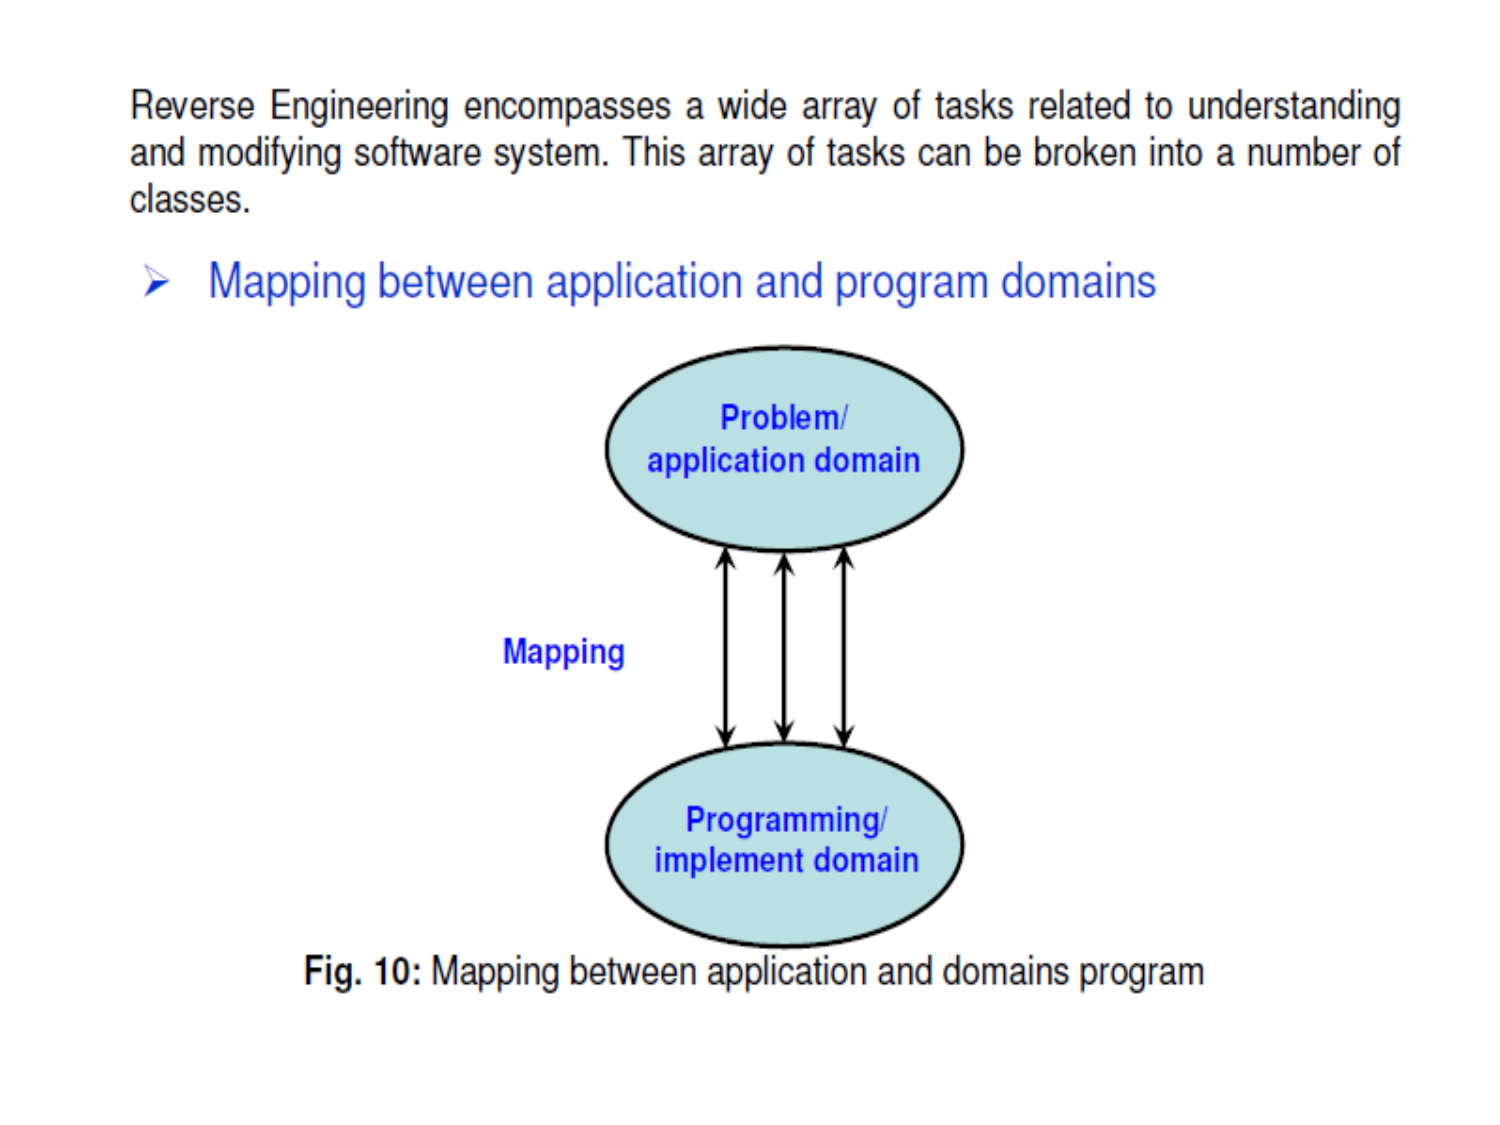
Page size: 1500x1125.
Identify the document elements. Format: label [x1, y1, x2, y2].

picture [87, 62, 1438, 1001]
